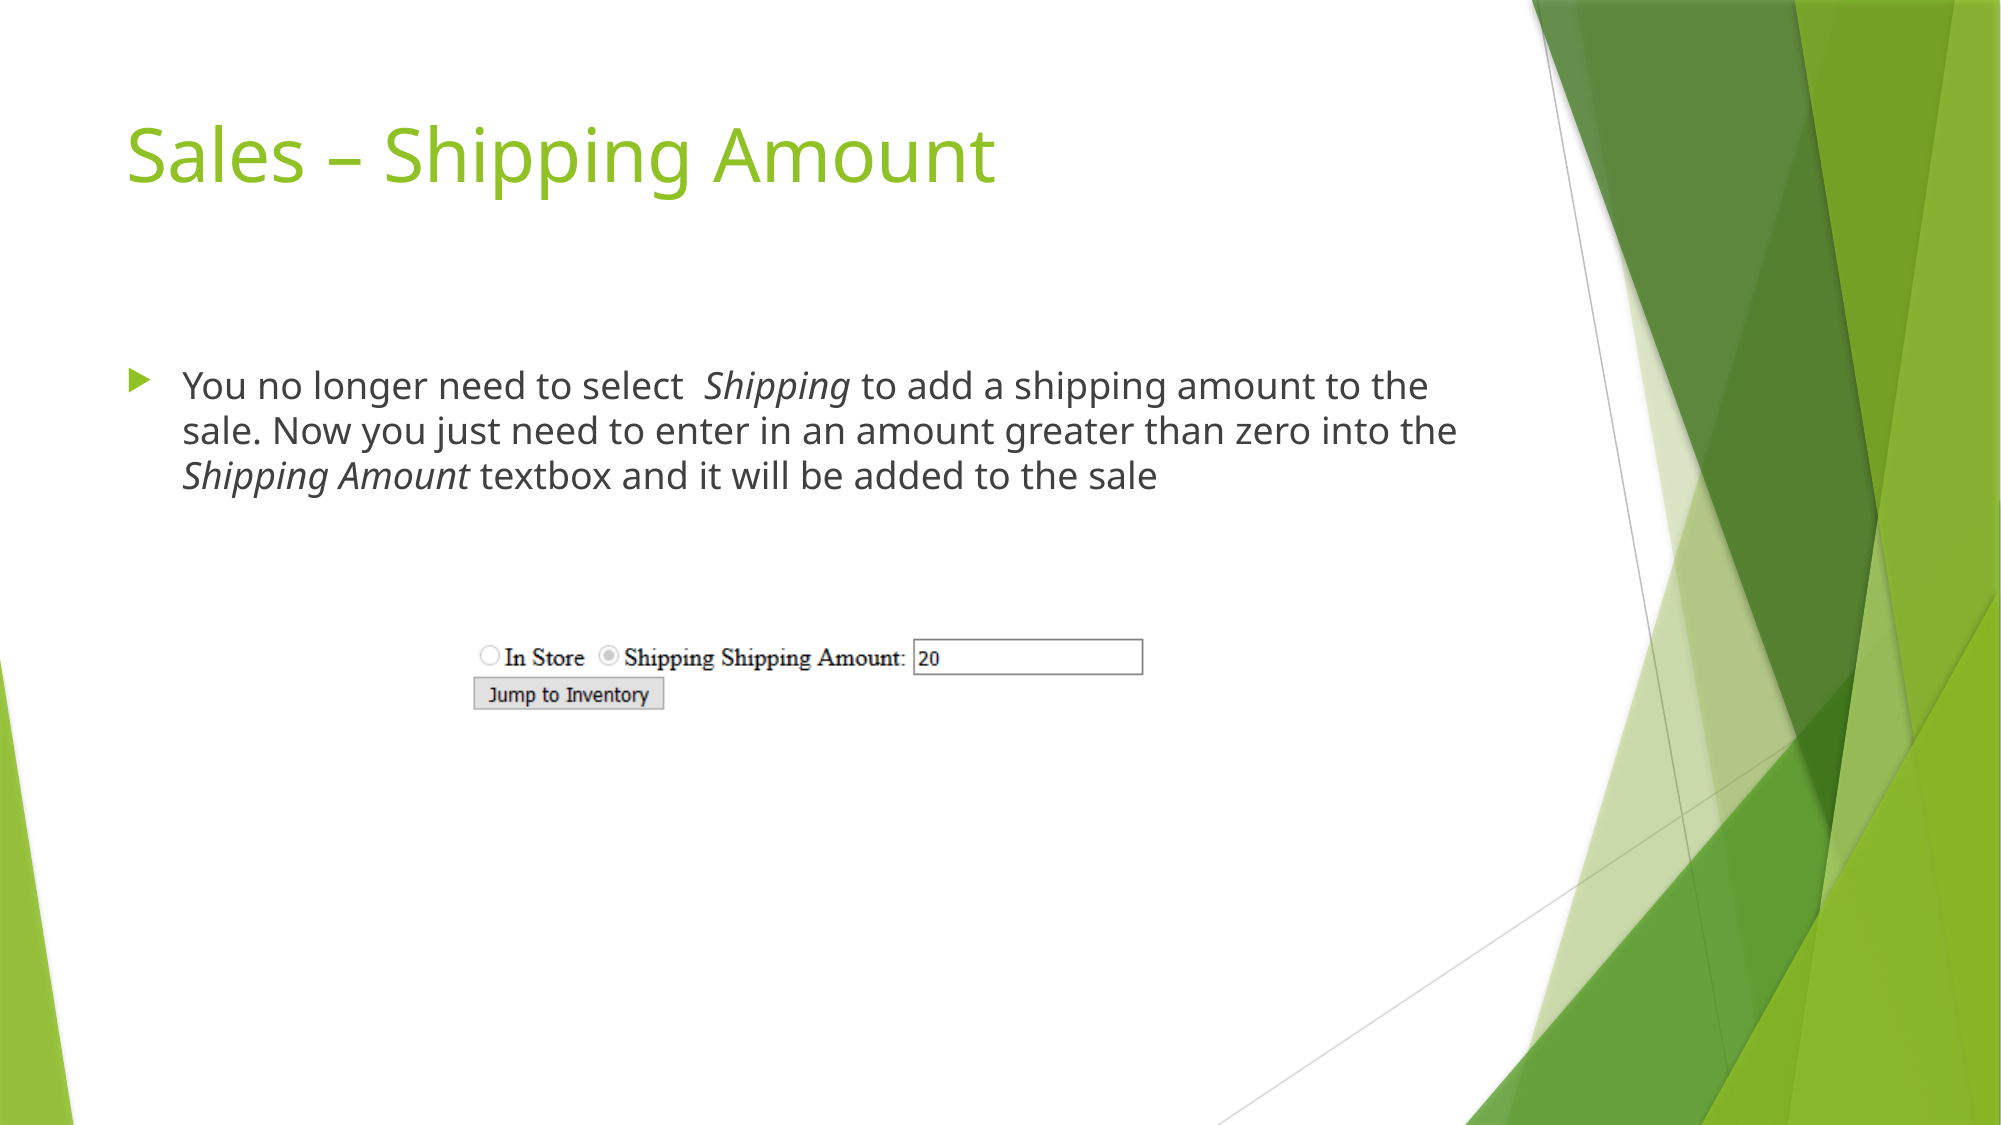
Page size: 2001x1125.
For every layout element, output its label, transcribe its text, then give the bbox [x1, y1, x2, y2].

title Sales – Shipping Amount [111, 99, 1522, 317]
list You no longer need to select Shipping to add a shipping amount to the sale. Now you just need to enter in an amount greater than zero into the Shipping Amount textbox and it will be added to the sale [111, 354, 1522, 992]
picture [468, 616, 1164, 729]
